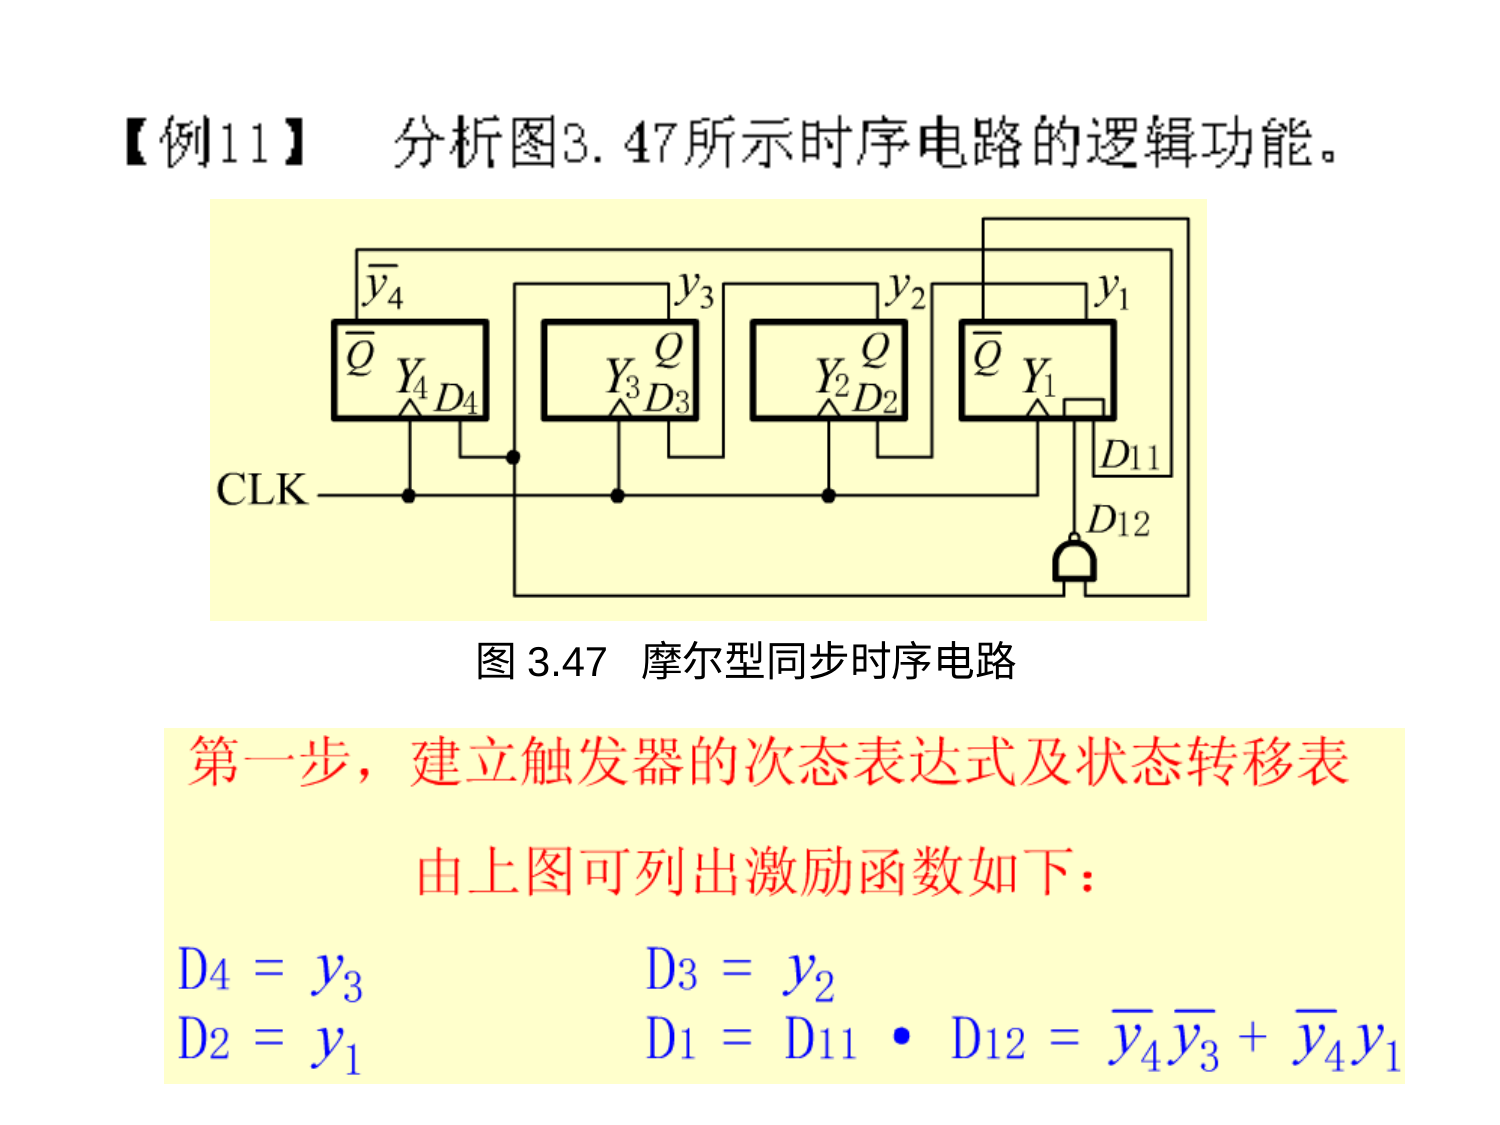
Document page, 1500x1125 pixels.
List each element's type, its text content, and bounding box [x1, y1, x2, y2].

picture [116, 105, 1348, 188]
picture [210, 198, 1208, 621]
picture [163, 728, 1405, 1084]
text_box 图3.47 摩尔型同步时序电路 [460, 629, 1032, 693]
